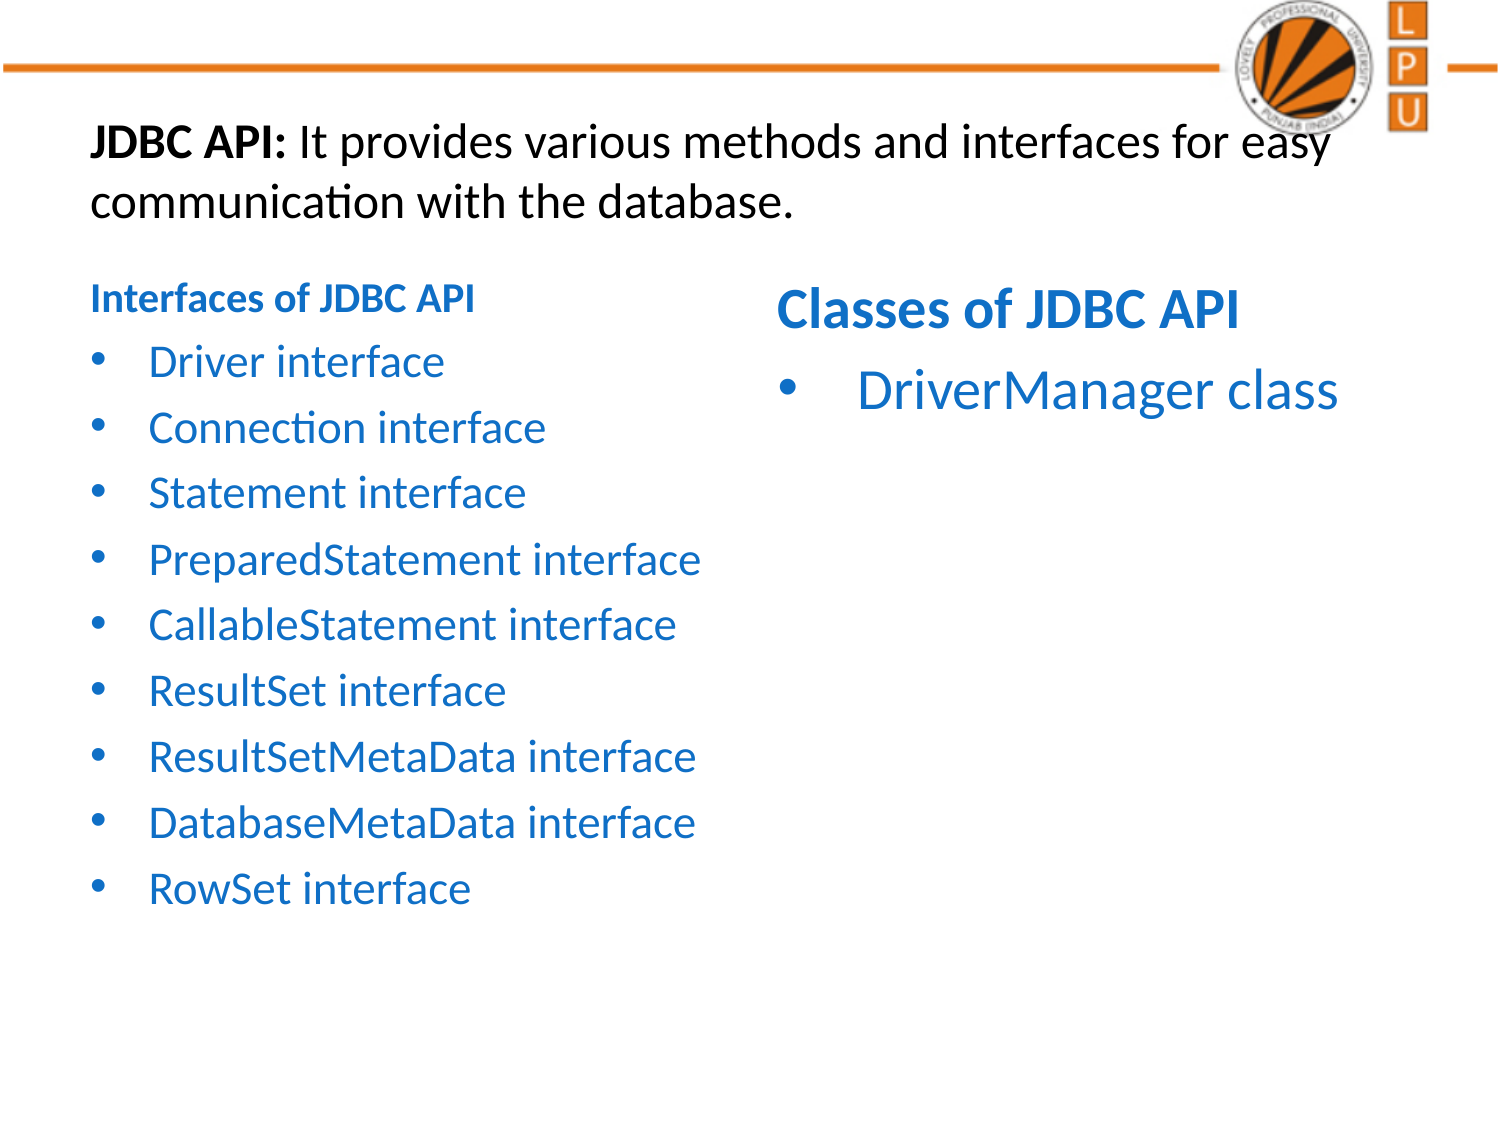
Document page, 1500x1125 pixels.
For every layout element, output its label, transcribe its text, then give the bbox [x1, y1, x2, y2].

list Interfaces of JDBC API Driver interface Connection interface Statement interface PreparedStatement interface CallableStatement interface ResultSet interface ResultSetMetaData interface DatabaseMetaData interface RowSet interface [75, 262, 738, 1005]
picture [3, 0, 1500, 155]
title JDBC API: It provides various methods and interfaces for easy communication with the database. [75, 45, 1425, 233]
list Classes of JDBC API DriverManager class [762, 262, 1425, 1005]
